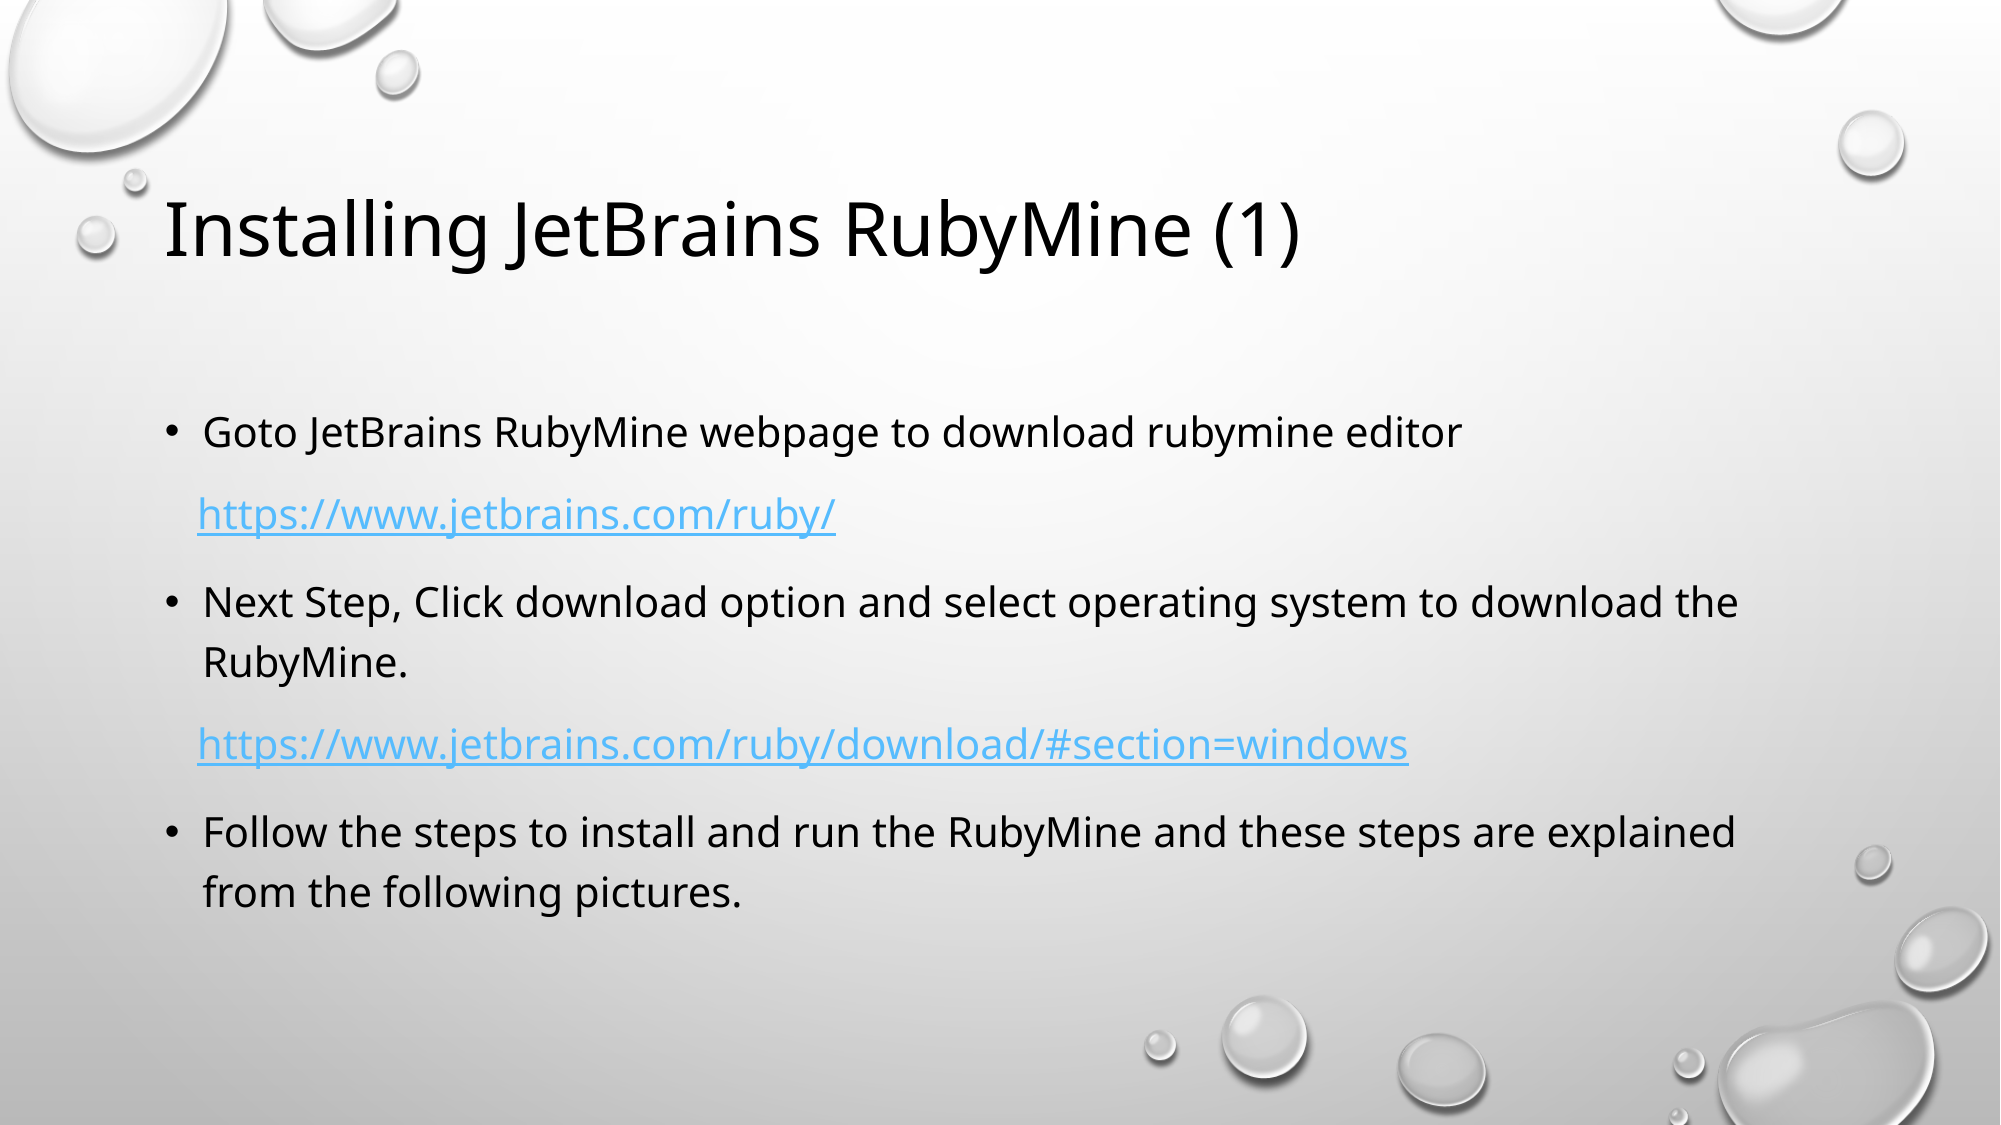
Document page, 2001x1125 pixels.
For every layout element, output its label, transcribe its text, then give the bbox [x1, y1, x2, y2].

title Installing JetBrains RubyMine (1) [149, 101, 1851, 364]
picture [0, 0, 2000, 1125]
list Goto JetBrains RubyMine webpage to download rubymine editor https://www.jetbrains.com/ruby/ Next Step, Click download option and select operating system to download the RubyMine. https://www.jetbrains.com/ruby/download/#section=windows Follow the steps to install and run the RubyMine and these steps are explained from the following pictures. [149, 388, 1850, 950]
